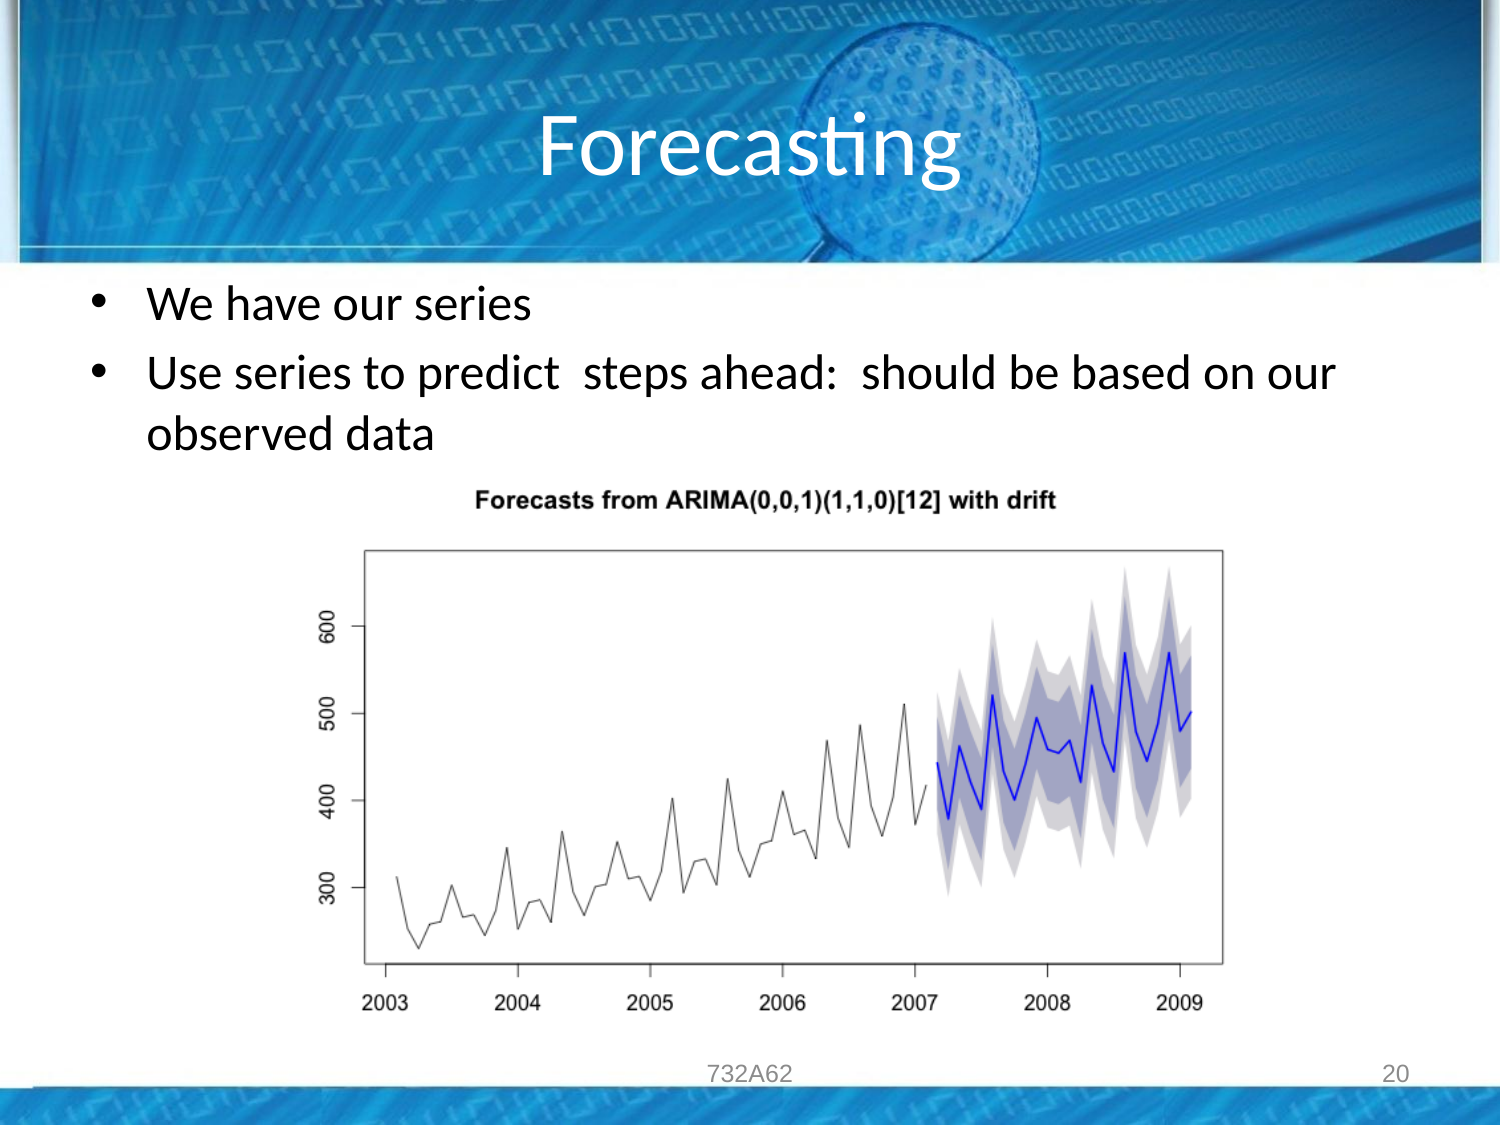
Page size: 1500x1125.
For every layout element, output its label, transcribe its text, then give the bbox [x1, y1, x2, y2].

picture [0, 0, 1500, 1125]
title Forecasting [75, 45, 1425, 233]
footer 732A62 [512, 1046, 988, 1103]
slide_number 20 [1074, 1042, 1425, 1103]
